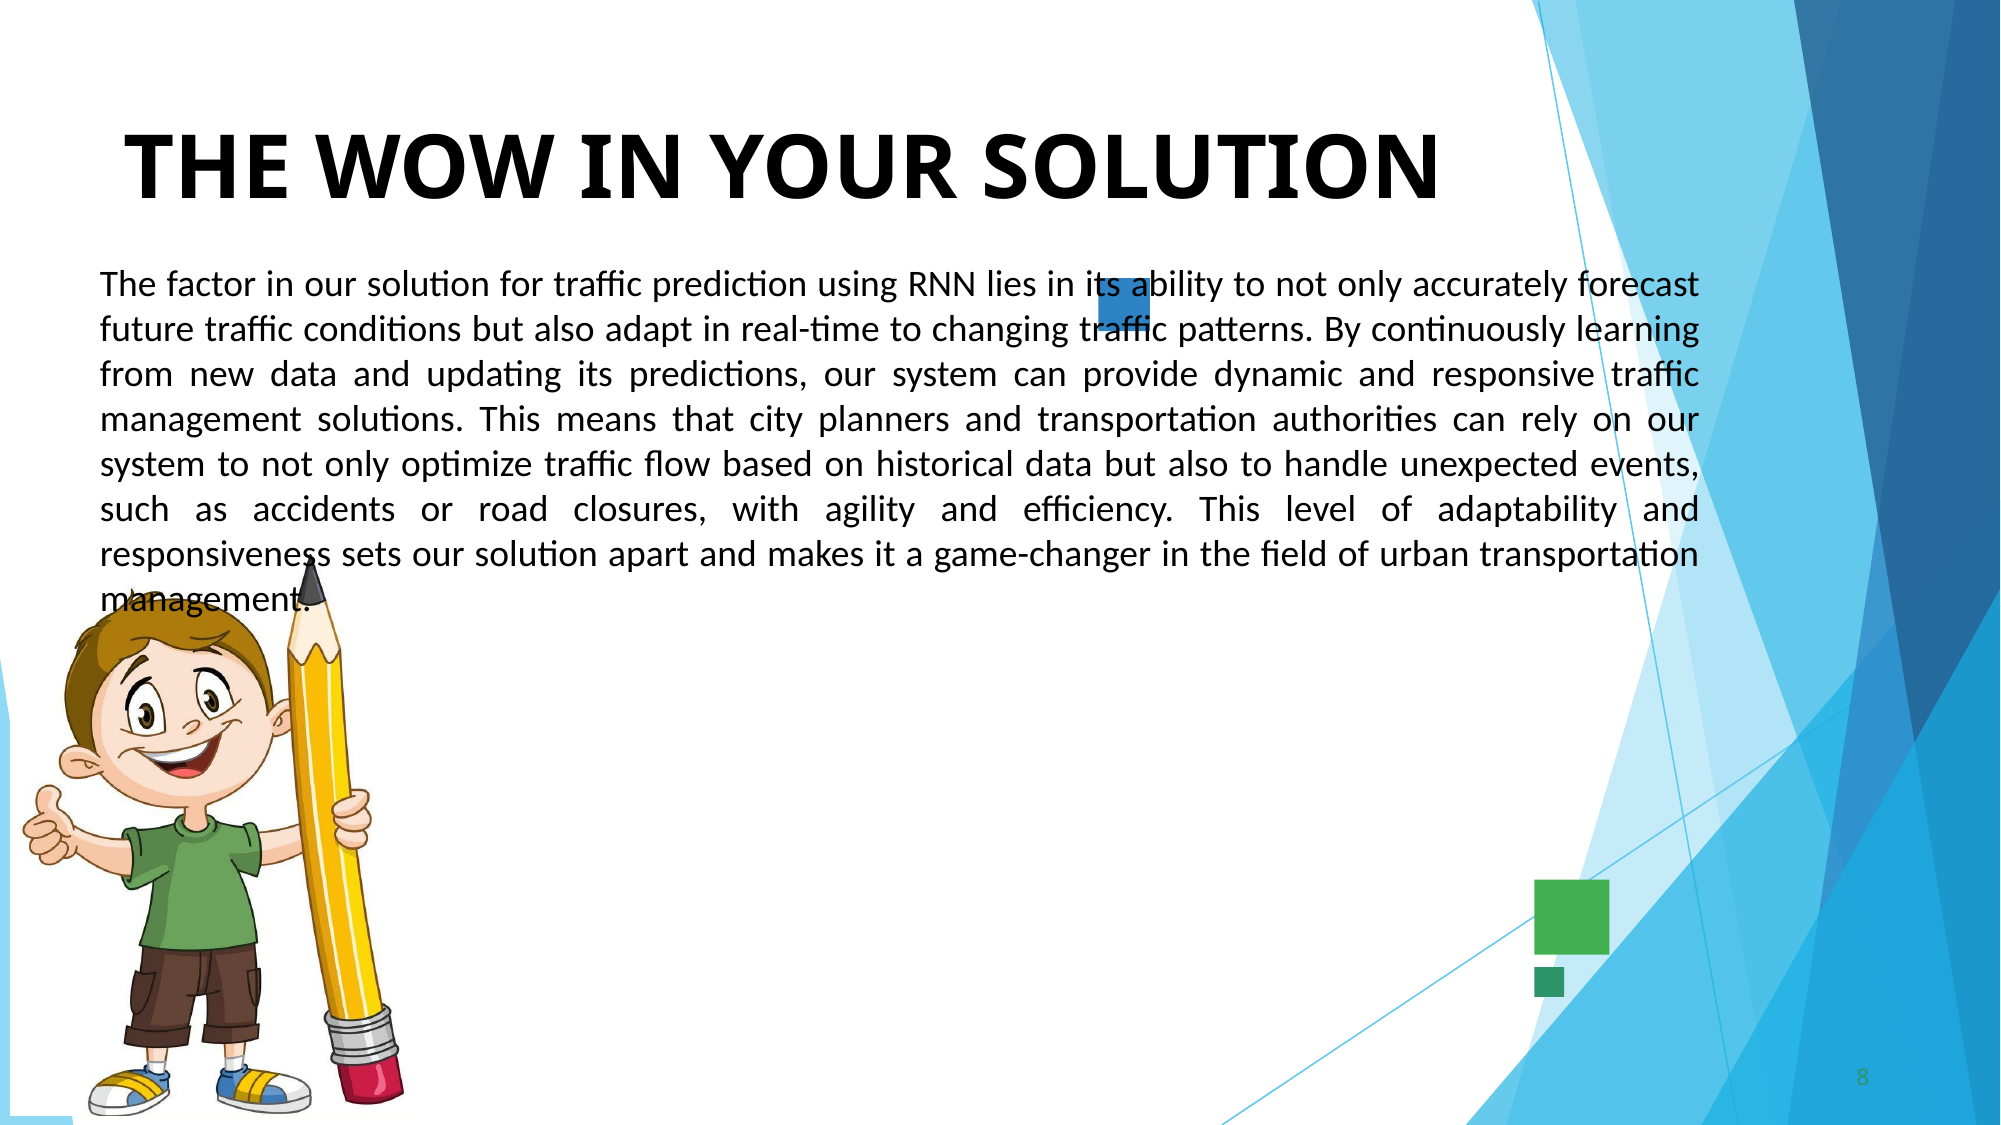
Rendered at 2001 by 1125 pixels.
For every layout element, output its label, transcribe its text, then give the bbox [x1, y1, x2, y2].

slide_number 8 [1849, 1061, 1890, 1125]
picture [10, 554, 416, 1116]
list The factor in our solution for traffic prediction using RNN lies in its ability to not only accurately forecast future traffic conditions but also adapt in real-time to changing traffic patterns. By continuously learning from new data and updating its predictions, our system can provide dynamic and responsive traffic management solutions. This means that city planners and transportation authorities can rely on our system to not only optimize traffic flow based on historical data but also to handle unexpected events, such as accidents or road closures, with agility and efficiency. This level of adaptability and responsiveness sets our solution apart and makes it a game-changer in the field of urban transportation management. [99, 258, 1702, 577]
title THE WOW IN YOUR SOLUTION [91, 63, 1694, 298]
text_box [1534, 967, 1565, 997]
text_box [1534, 879, 1610, 955]
